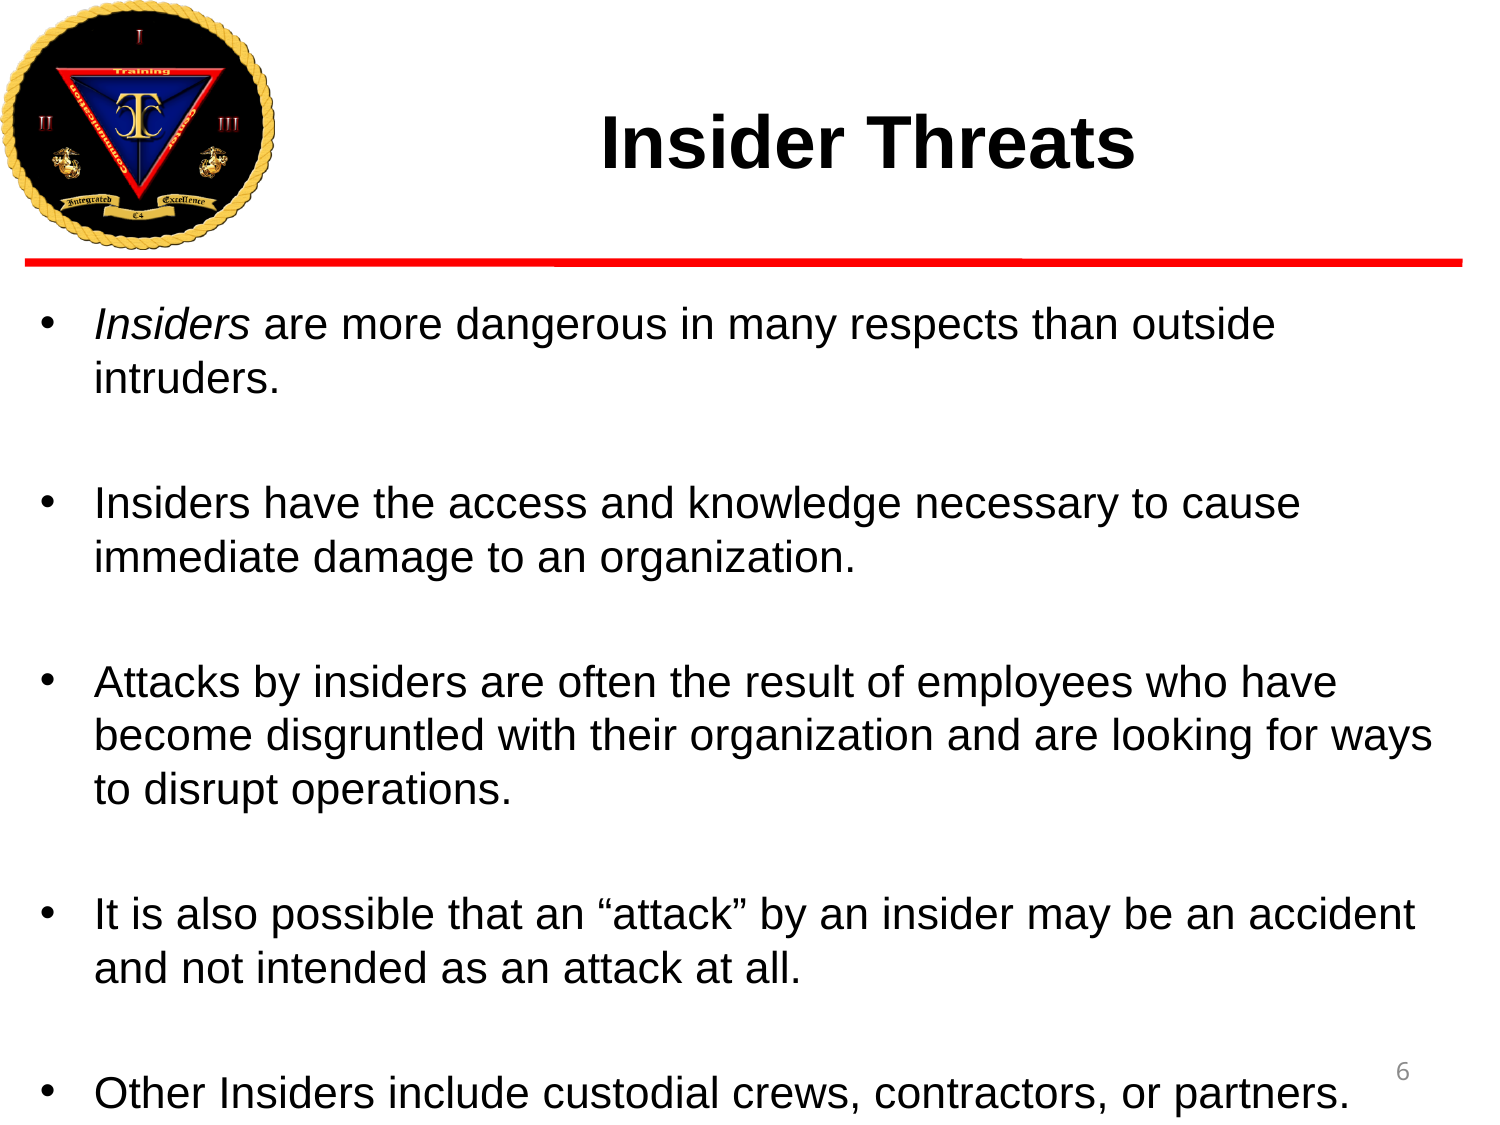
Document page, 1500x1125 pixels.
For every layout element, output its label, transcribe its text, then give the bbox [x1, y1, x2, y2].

title Insider Threats [274, 44, 1463, 233]
list Insiders are more dangerous in many respects than outside intruders. Insiders have the access and knowledge necessary to cause immediate damage to an organization. Attacks by insiders are often the result of employees who have become disgruntled with their organization and are looking for ways to disrupt operations. It is also possible that an “attack” by an insider may be an accident and not intended as an attack at all. Other Insiders include custodial crews, contractors, or partners. [24, 287, 1463, 1125]
slide_number 6 [1074, 1042, 1425, 1103]
picture [0, 0, 275, 250]
